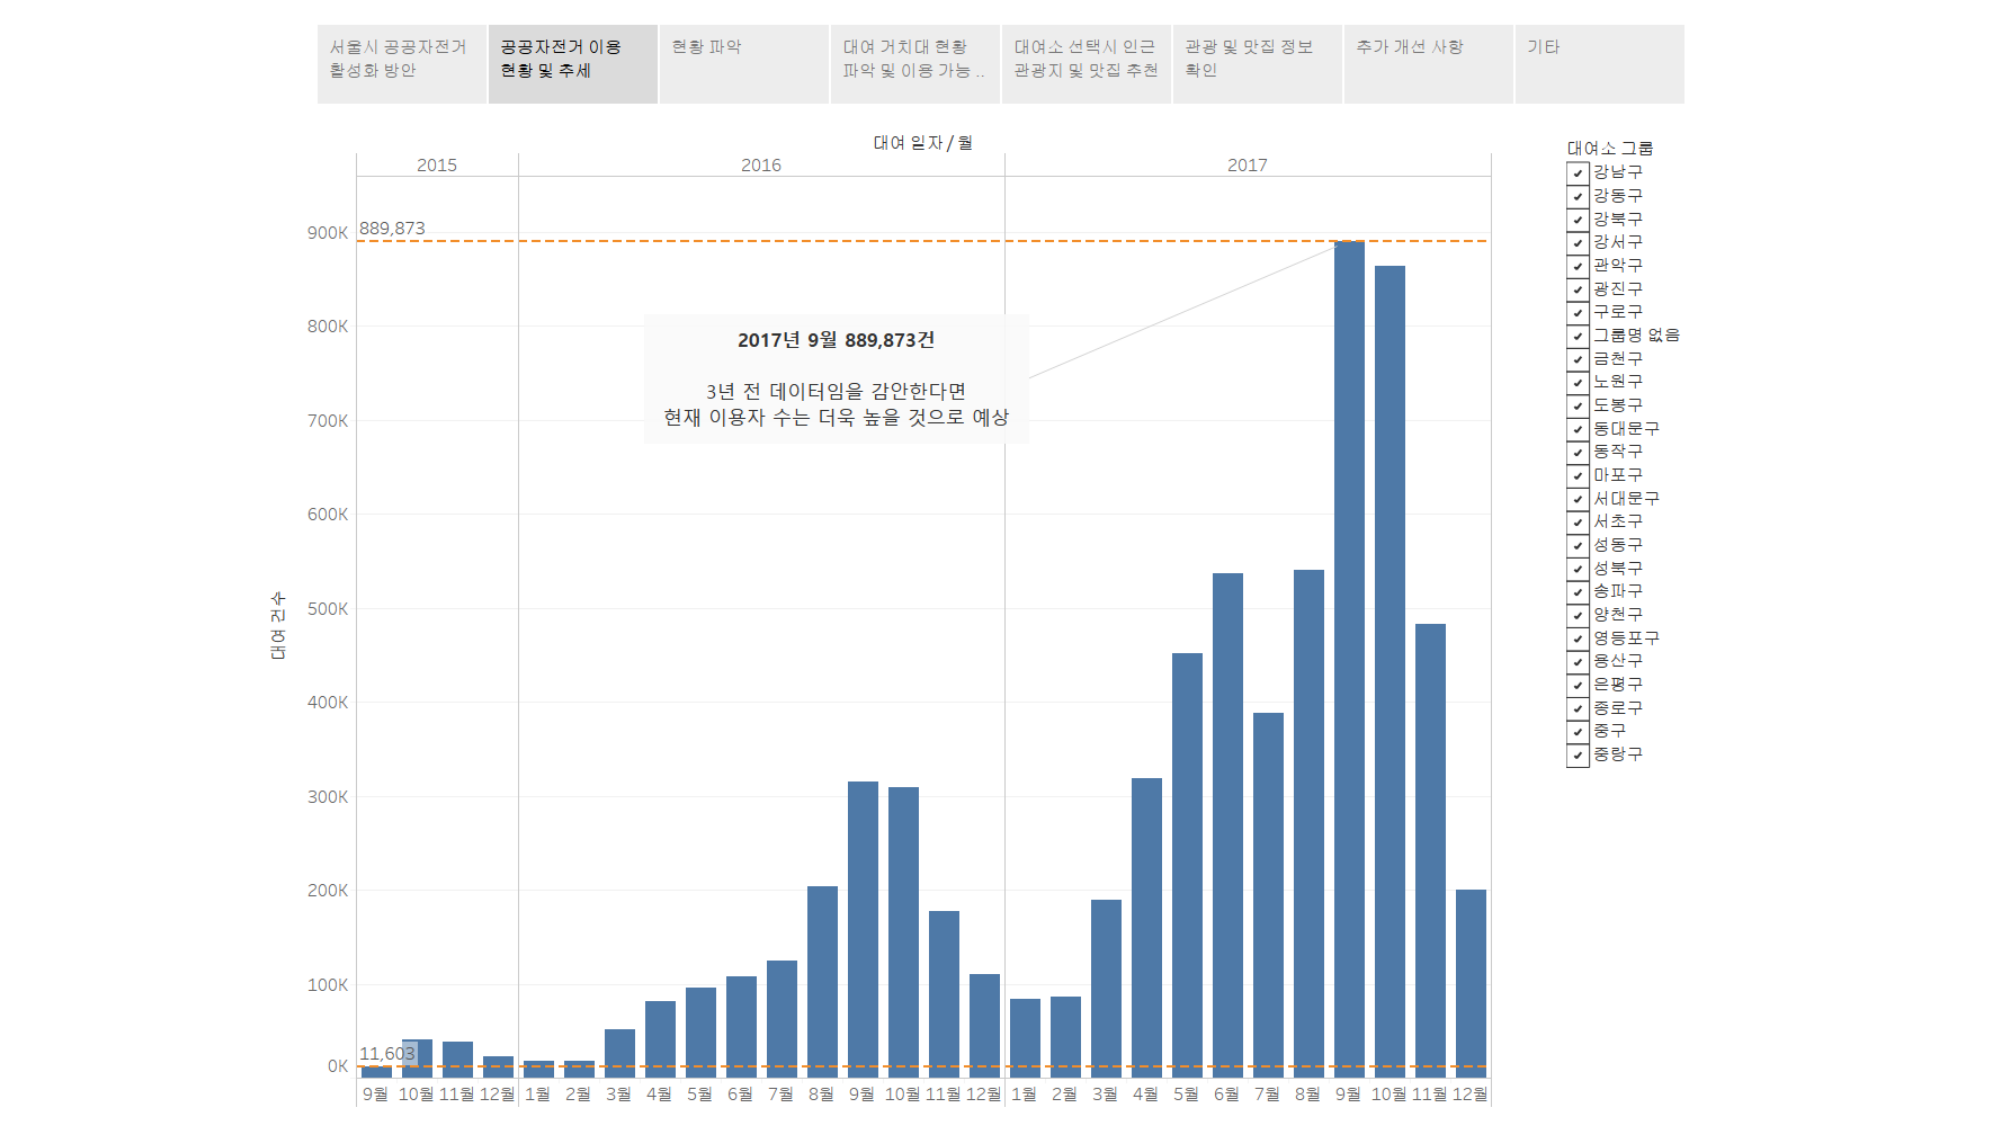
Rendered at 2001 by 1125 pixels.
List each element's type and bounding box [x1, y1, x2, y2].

picture [240, 0, 1760, 1125]
